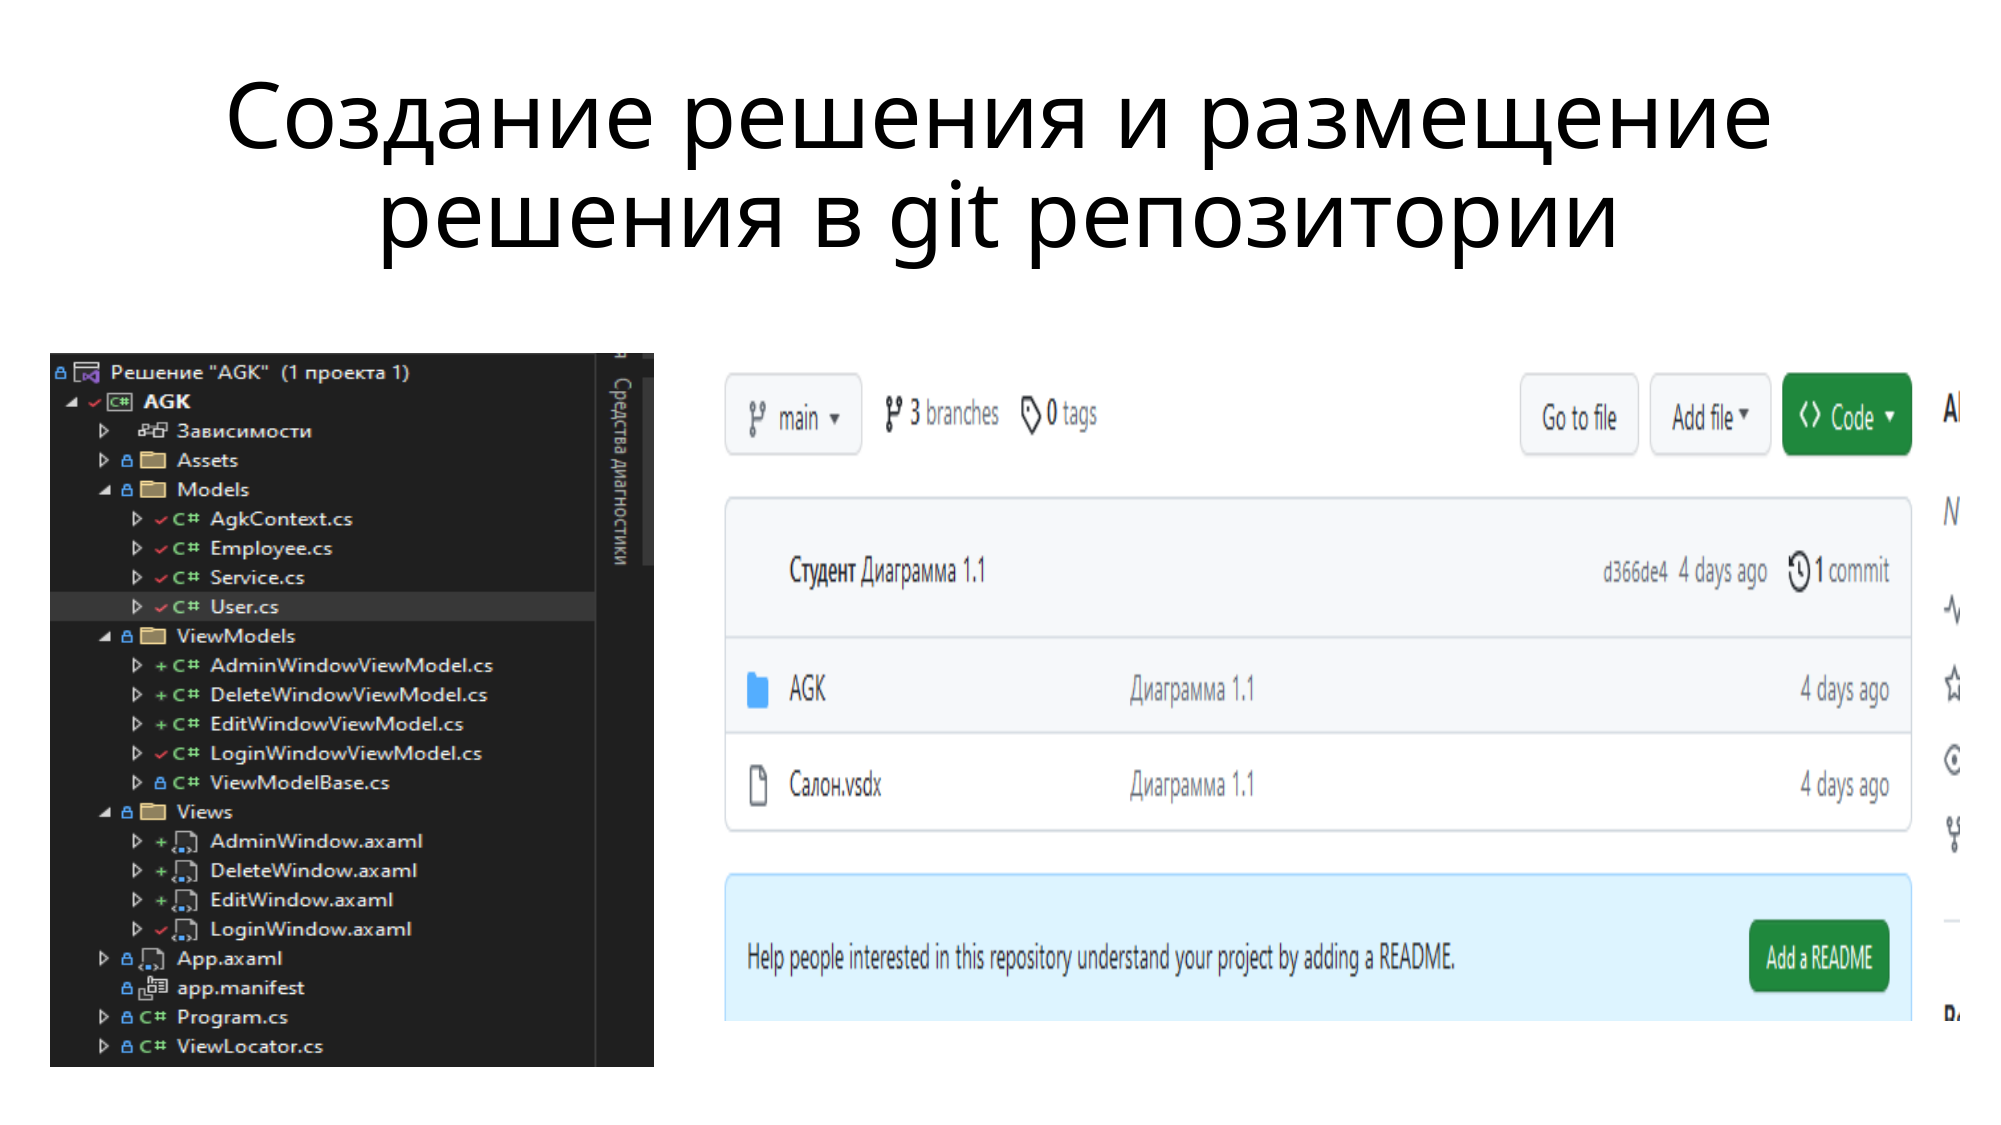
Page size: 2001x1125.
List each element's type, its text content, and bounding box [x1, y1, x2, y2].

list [50, 353, 654, 1068]
picture [681, 353, 1960, 1021]
title Создание решения и размещение решения в git репозитории [137, 59, 1863, 278]
